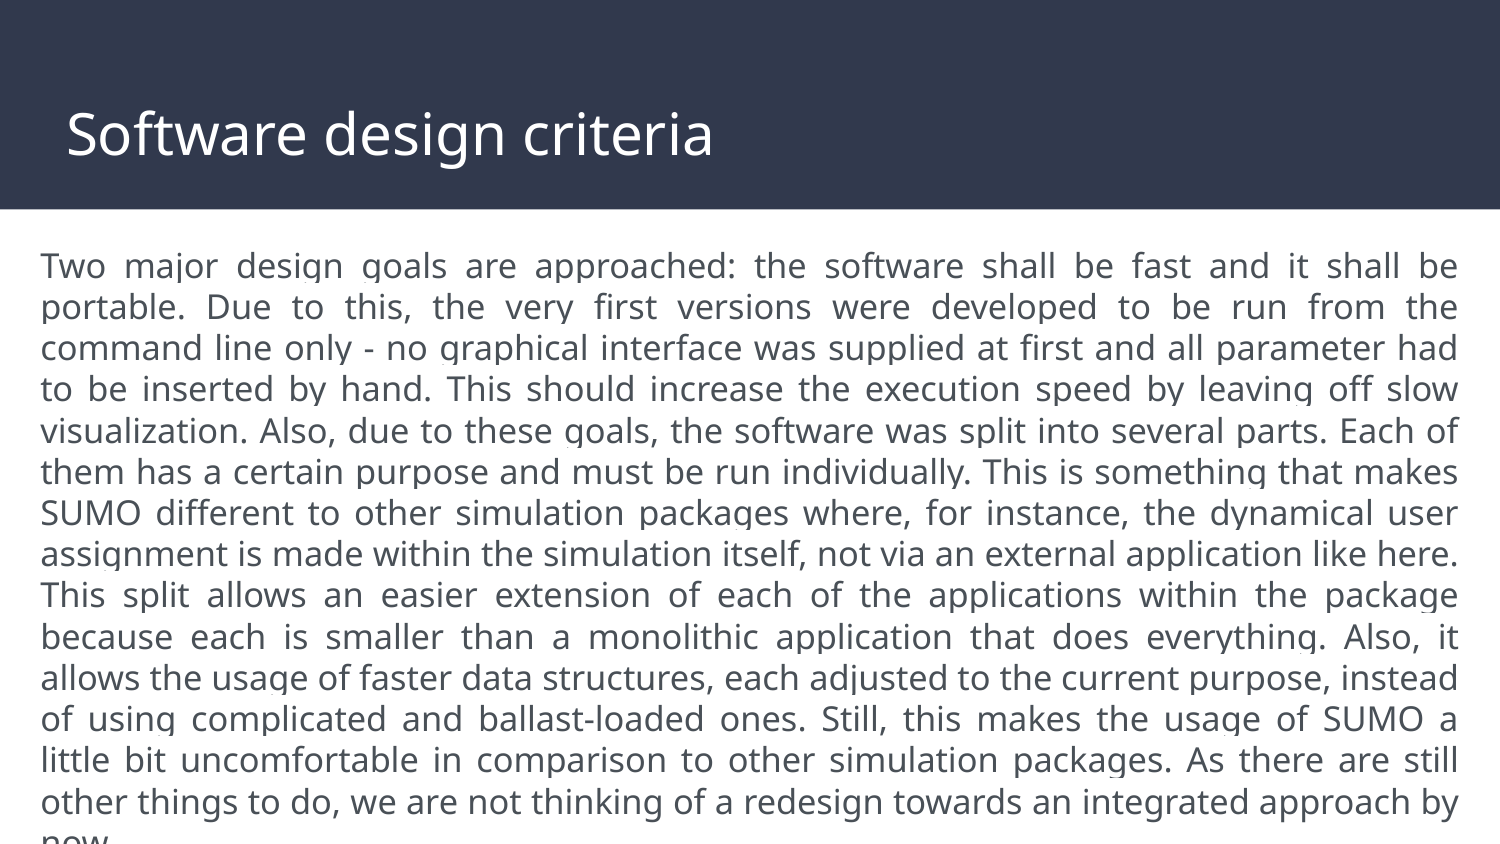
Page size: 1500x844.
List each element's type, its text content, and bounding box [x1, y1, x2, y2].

title Software design criteria [51, 82, 1449, 185]
text_box Two major design goals are approached: the software shall be fast and it shall be portable. Due to this, the very first versions were developed to be run from the command line only - no graphical interface was supplied at first and all parameter had to be inserted by hand. This should increase the execution speed by leaving off slow visualization. Also, due to these goals, the software was split into several parts. Each of them has a certain purpose and must be run individually. This is something that makes SUMO different to other simulation packages where, for instance, the dynamical user assignment is made within the simulation itself, not via an external application like here. This split allows an easier extension of each of the applications within the package because each is smaller than a monolithic application that does everything. Also, it allows the usage of faster data structures, each adjusted to the current purpose, instead of using complicated and ballast-loaded ones. Still, this makes the usage of SUMO a little bit uncomfortable in comparison to other simulation packages. As there are still other things to do, we are not thinking of a redesign towards an integrated approach by now. [25, 228, 1475, 844]
